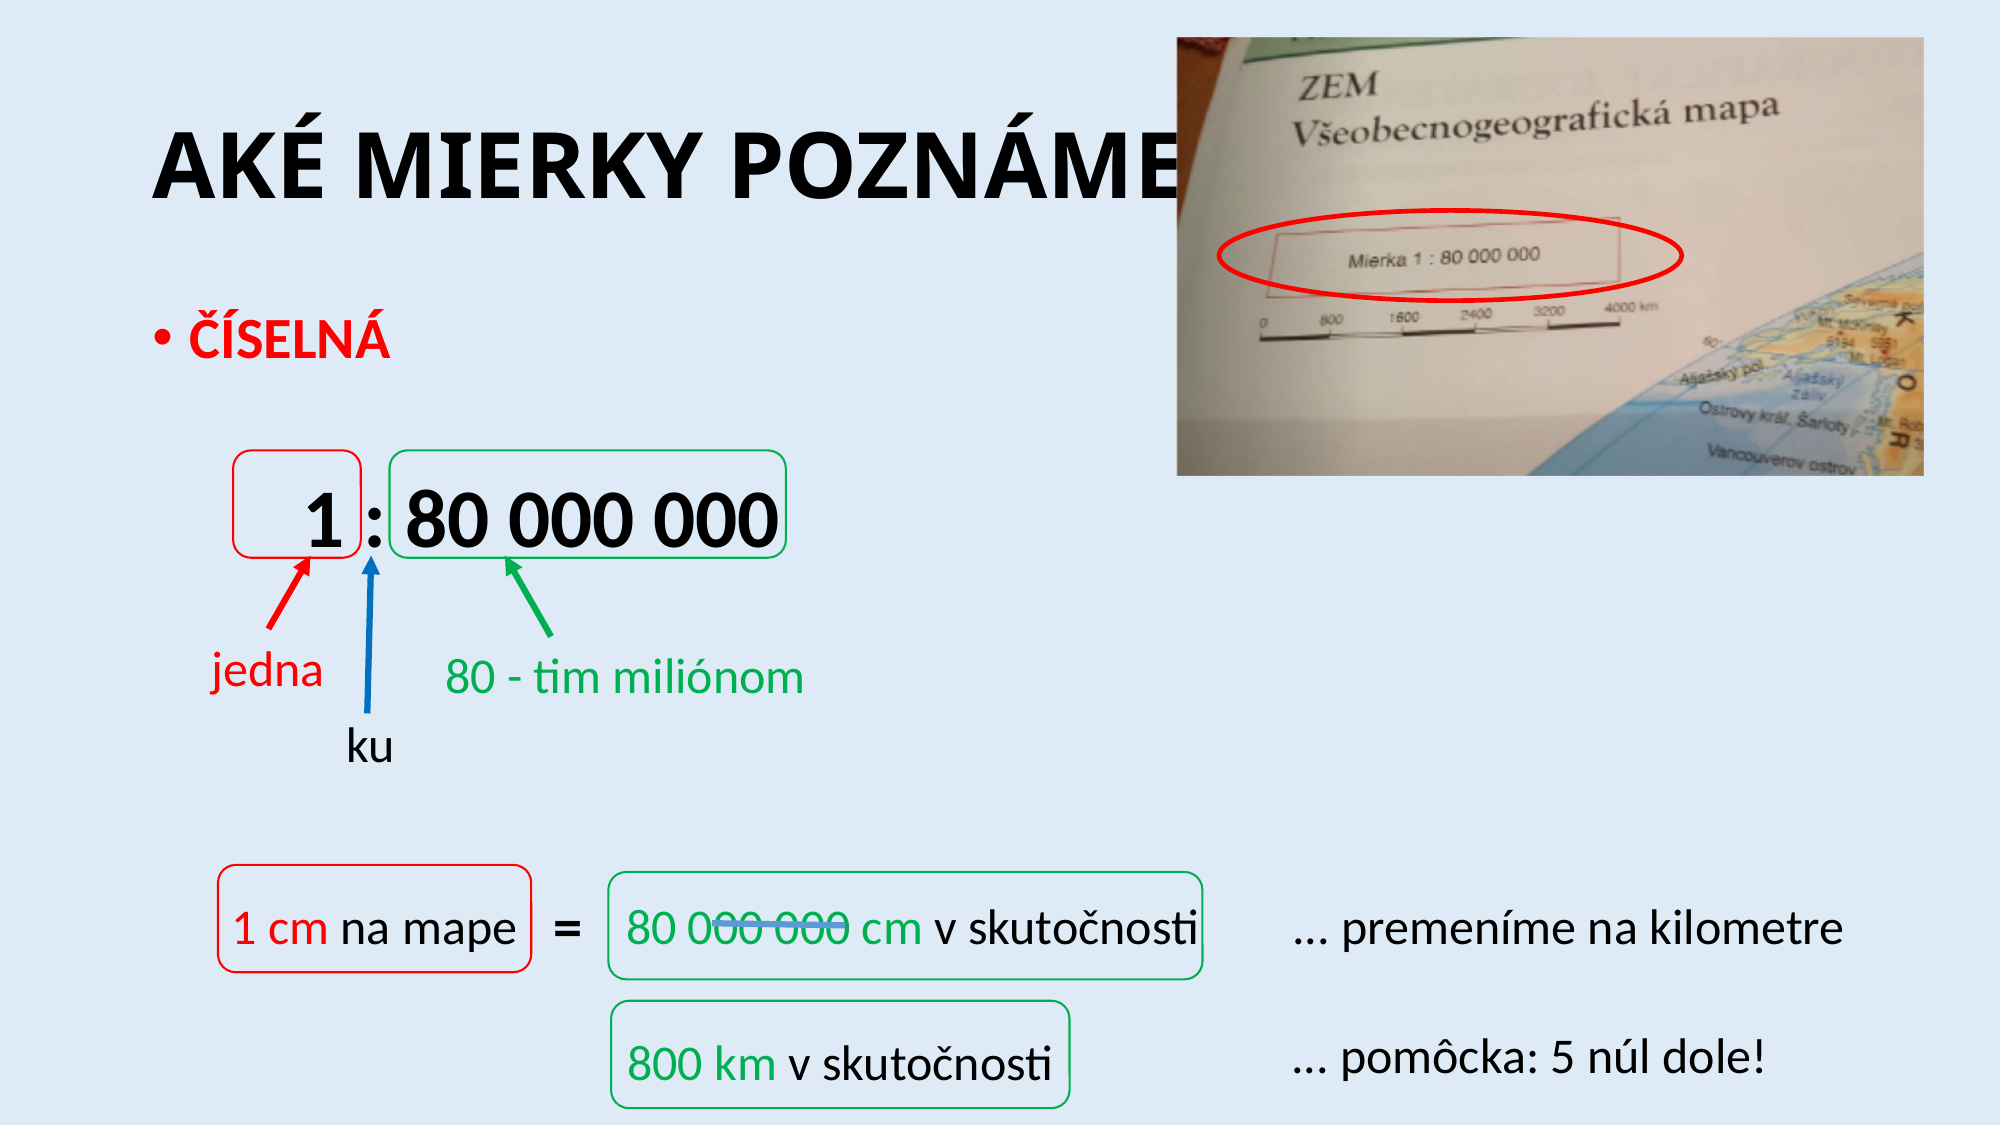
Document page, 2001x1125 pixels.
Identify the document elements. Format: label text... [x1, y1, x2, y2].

text_box ... pomôcka: 5 núl dole! [1276, 1016, 1795, 1092]
text_box ku [332, 704, 411, 780]
text_box jedna [196, 628, 340, 704]
text_box 800 km v skutočnosti [612, 1023, 1068, 1099]
title AKÉ MIERKY POZNÁME? [137, 59, 1176, 278]
text_box = [539, 882, 598, 967]
text_box [1217, 215, 1330, 296]
list ČÍSELNÁ 1 : 80 000 000 [137, 300, 1863, 1015]
text_box [607, 870, 1204, 981]
text_box 80 - tim miliónom [430, 636, 821, 712]
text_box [268, 555, 311, 629]
picture [1178, 0, 1923, 630]
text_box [367, 555, 372, 714]
text_box [216, 863, 533, 974]
text_box [232, 449, 362, 559]
text_box ... premeníme na kilometre [1277, 887, 1860, 962]
text_box [388, 449, 787, 559]
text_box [504, 555, 552, 637]
text_box 80 000 000 cm v skutočnosti [611, 887, 1214, 962]
text_box [610, 999, 1071, 1110]
